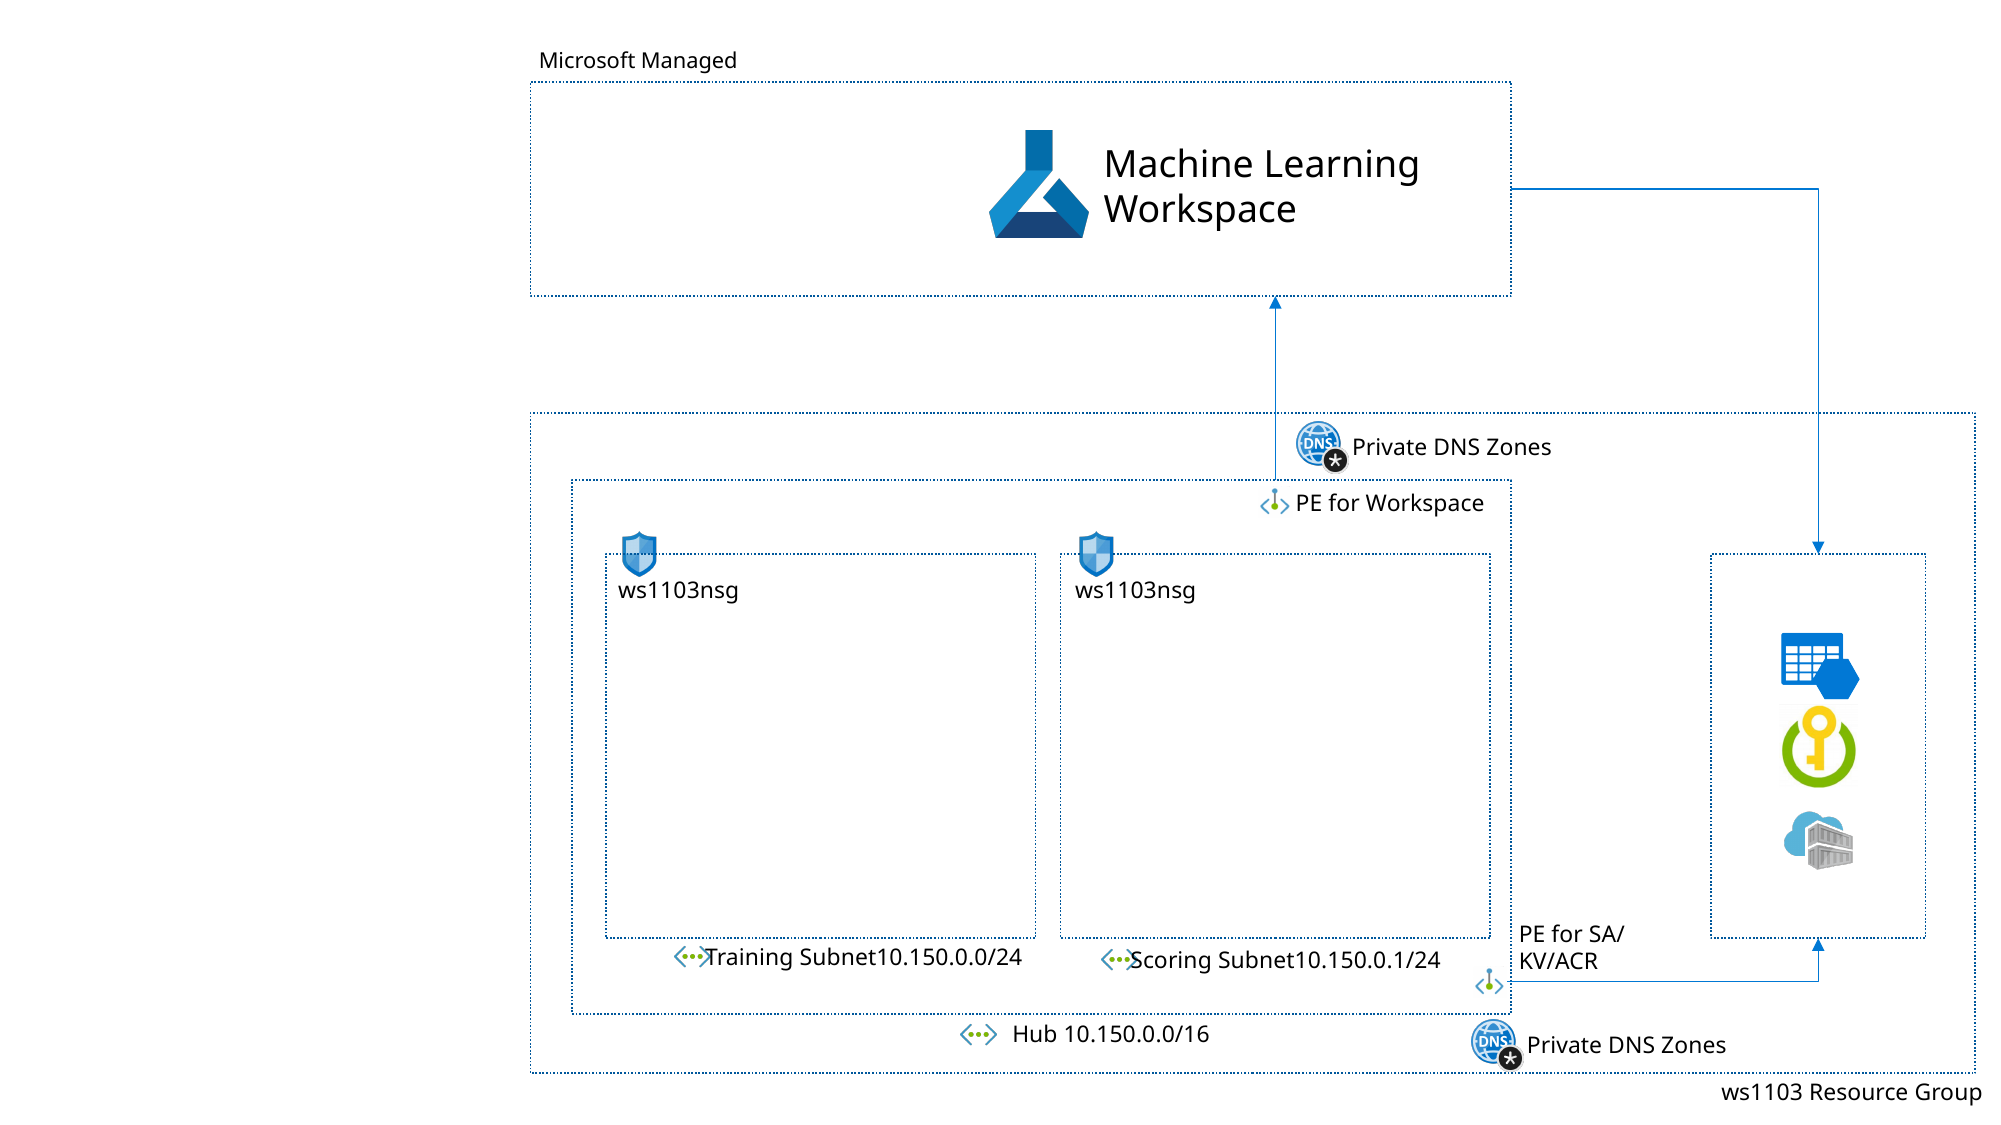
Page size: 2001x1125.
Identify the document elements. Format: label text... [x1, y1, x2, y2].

picture [1258, 486, 1293, 519]
picture [1779, 626, 1860, 789]
text_box [530, 412, 1976, 1074]
picture [1073, 530, 1119, 577]
picture [1295, 421, 1349, 475]
picture [989, 130, 1089, 239]
text_box ws1103 Resource Group [1721, 1077, 1983, 1106]
picture [616, 530, 662, 577]
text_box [1506, 938, 1819, 982]
picture [674, 938, 711, 976]
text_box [1510, 188, 1819, 555]
text_box Private DNS Zones [1526, 1031, 1727, 1059]
picture [1781, 802, 1861, 882]
text_box Microsoft Managed [524, 39, 753, 81]
text_box Machine Learning Workspace [1103, 140, 1431, 231]
picture [1100, 941, 1138, 978]
picture [1473, 965, 1508, 998]
picture [1470, 1019, 1524, 1073]
picture [960, 1016, 998, 1053]
text_box Private DNS Zones [1352, 432, 1510, 461]
text_box [530, 81, 1512, 297]
